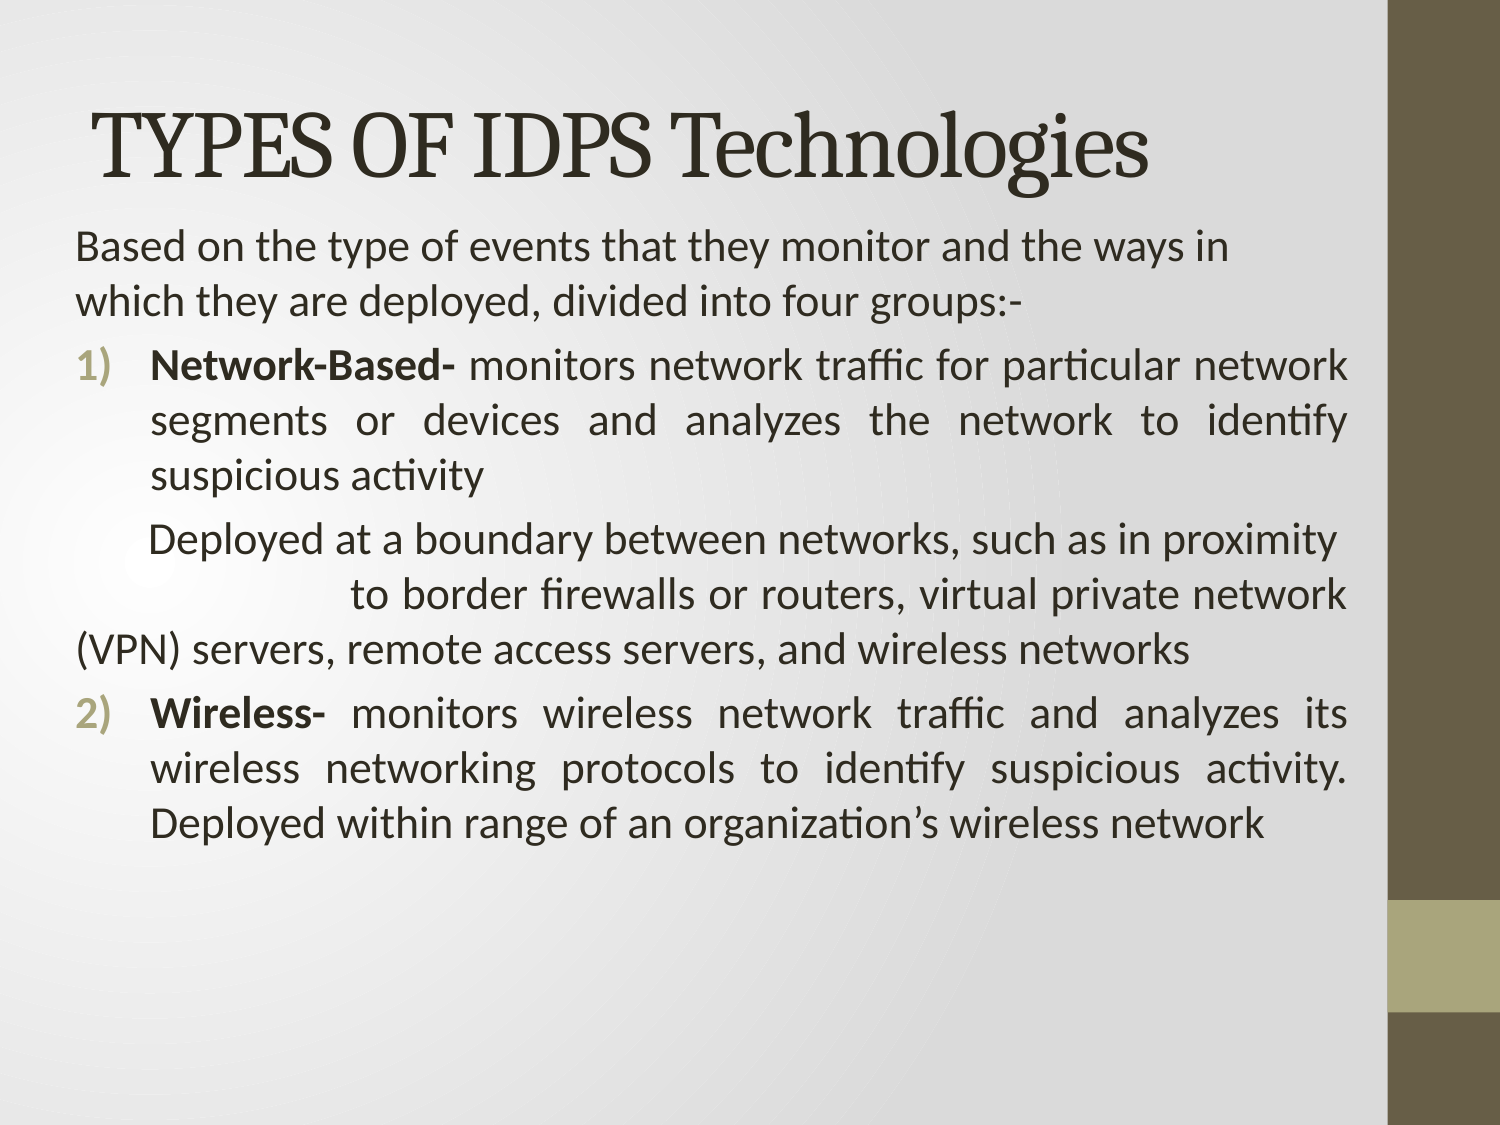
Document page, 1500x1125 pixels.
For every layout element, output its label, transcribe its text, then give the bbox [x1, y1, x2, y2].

list Based on the type of events that they monitor and the ways in which they are deployed, divided into four groups:- Network-Based- monitors network traffic for particular network segments or devices and analyzes the network to identify suspicious activity Deployed at a boundary between networks, such as in proximity to border firewalls or routers, virtual private network (VPN) servers, remote access servers, and wireless networks Wireless- monitors wireless network traffic and analyzes its wireless networking protocols to identify suspicious activity. Deployed within range of an organization’s wireless network [41, 208, 1365, 1083]
title TYPES OF IDPS Technologies [75, 45, 1325, 208]
